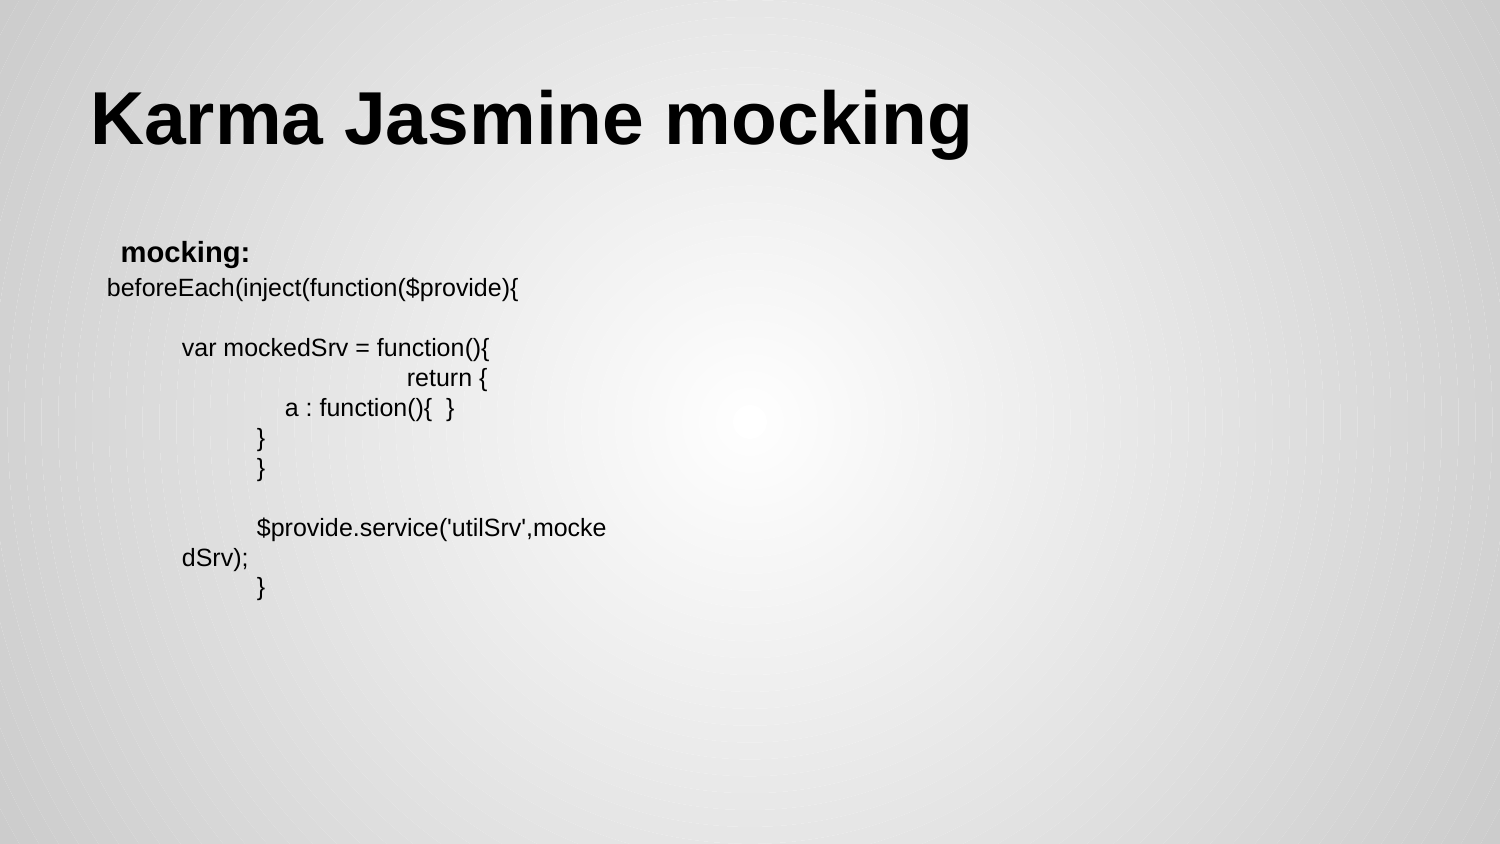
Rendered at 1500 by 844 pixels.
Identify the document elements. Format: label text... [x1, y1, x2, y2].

text_box mocking: [105, 218, 406, 257]
text_box beforeEach(inject(function($provide){ var mockedSrv = function(){ return { a : function(){ } } } $provide.service('utilSrv',mockedSrv); } [91, 256, 625, 814]
title Karma Jasmine mocking [75, 33, 1425, 175]
